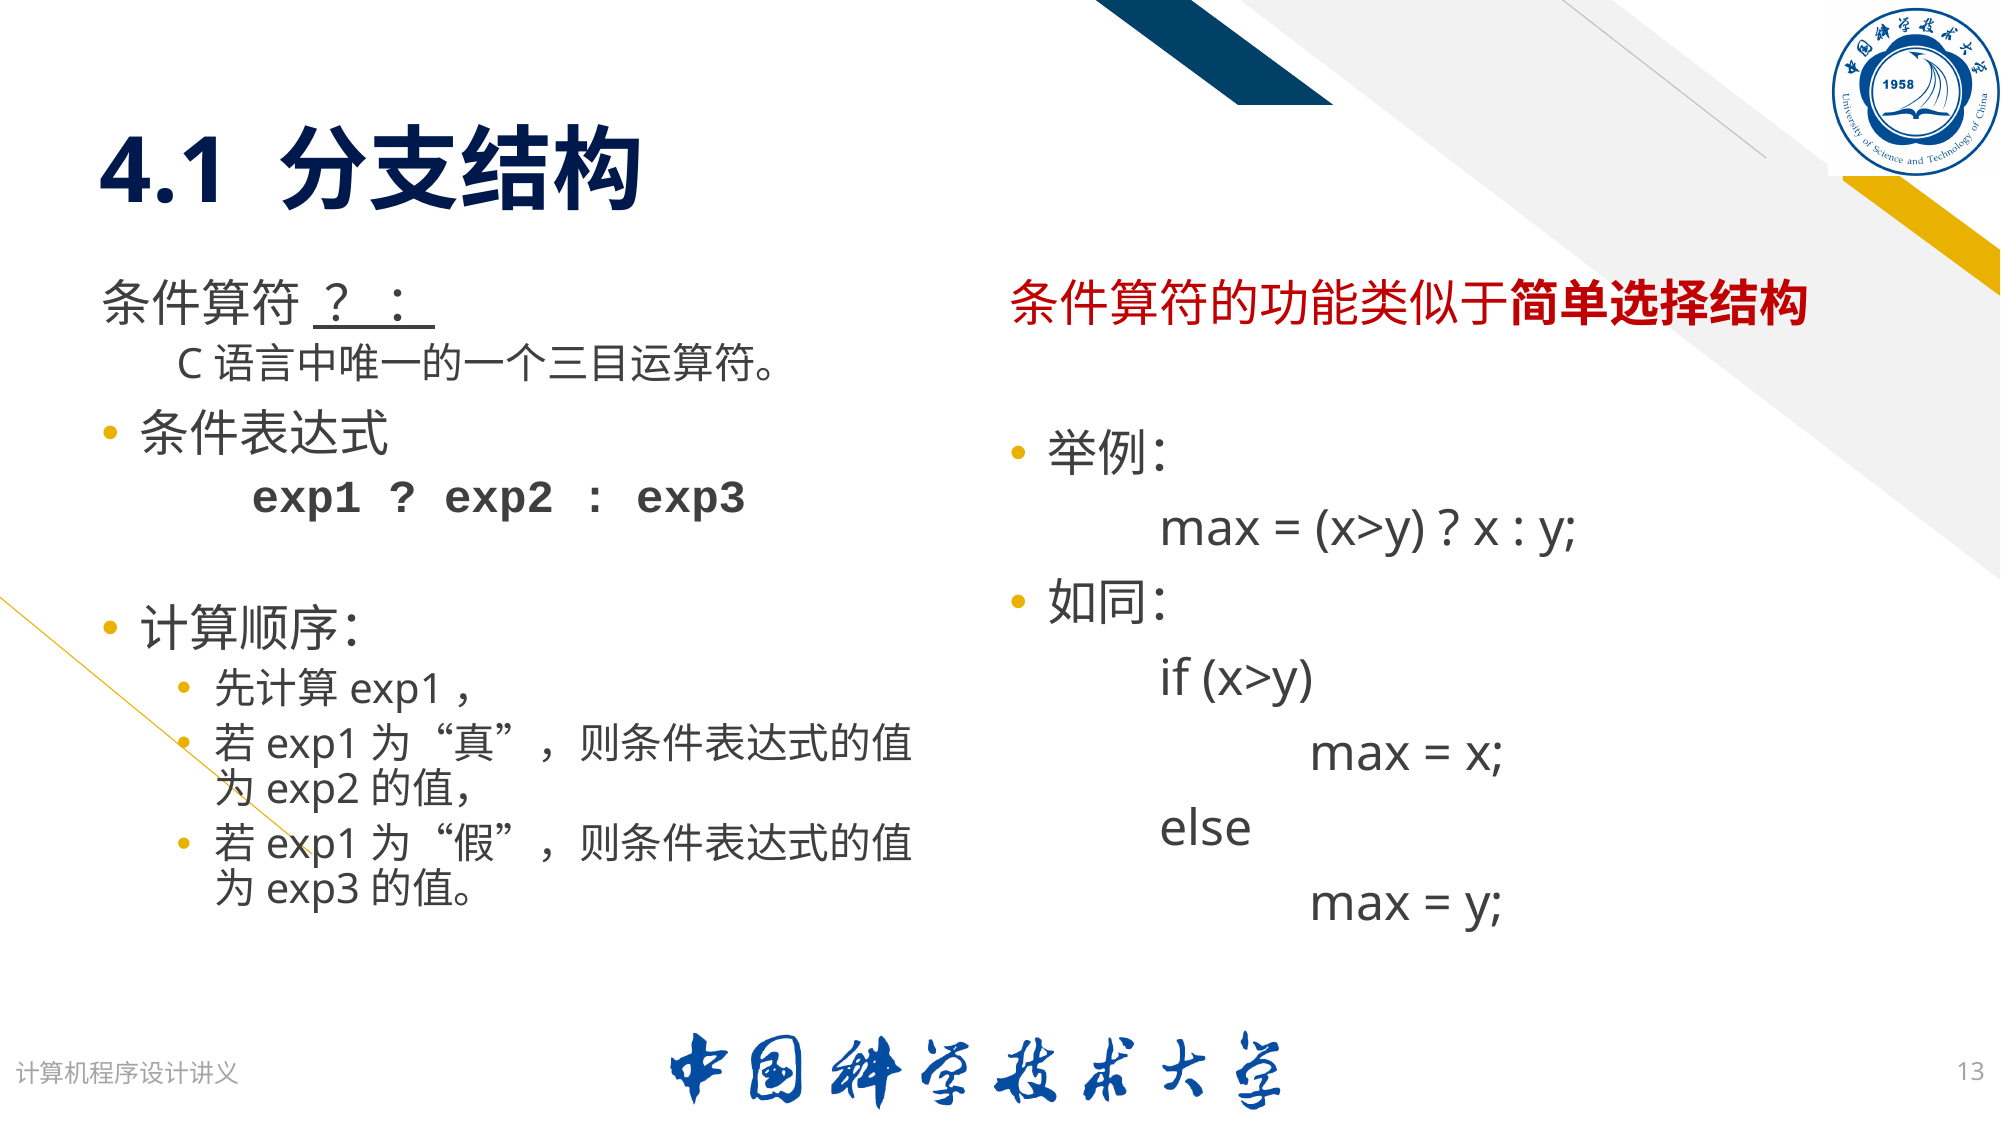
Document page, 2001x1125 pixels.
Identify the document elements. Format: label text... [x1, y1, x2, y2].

list 条件算符的功能类似于简单选择结构 举例： max = (x>y) ? x : y; 如同： if (x>y) max = x; else max = y; [994, 270, 1895, 1014]
footer 计算机程序设计讲义 [0, 1042, 675, 1103]
title 4.1 分支结构 [85, 34, 1453, 223]
picture [1828, 0, 2000, 176]
slide_number 13 [1878, 1042, 2000, 1103]
list 条件算符 ？ ： C语言中唯一的一个三目运算符。 条件表达式 exp1 ? exp2 : exp3 计算顺序： 先计算exp1， 若exp1为“真”，则条件表达式的值为exp2的值， 若exp1为“假”，则条件表达式的值为exp3的值。 [86, 270, 937, 1014]
picture [653, 1016, 1295, 1113]
